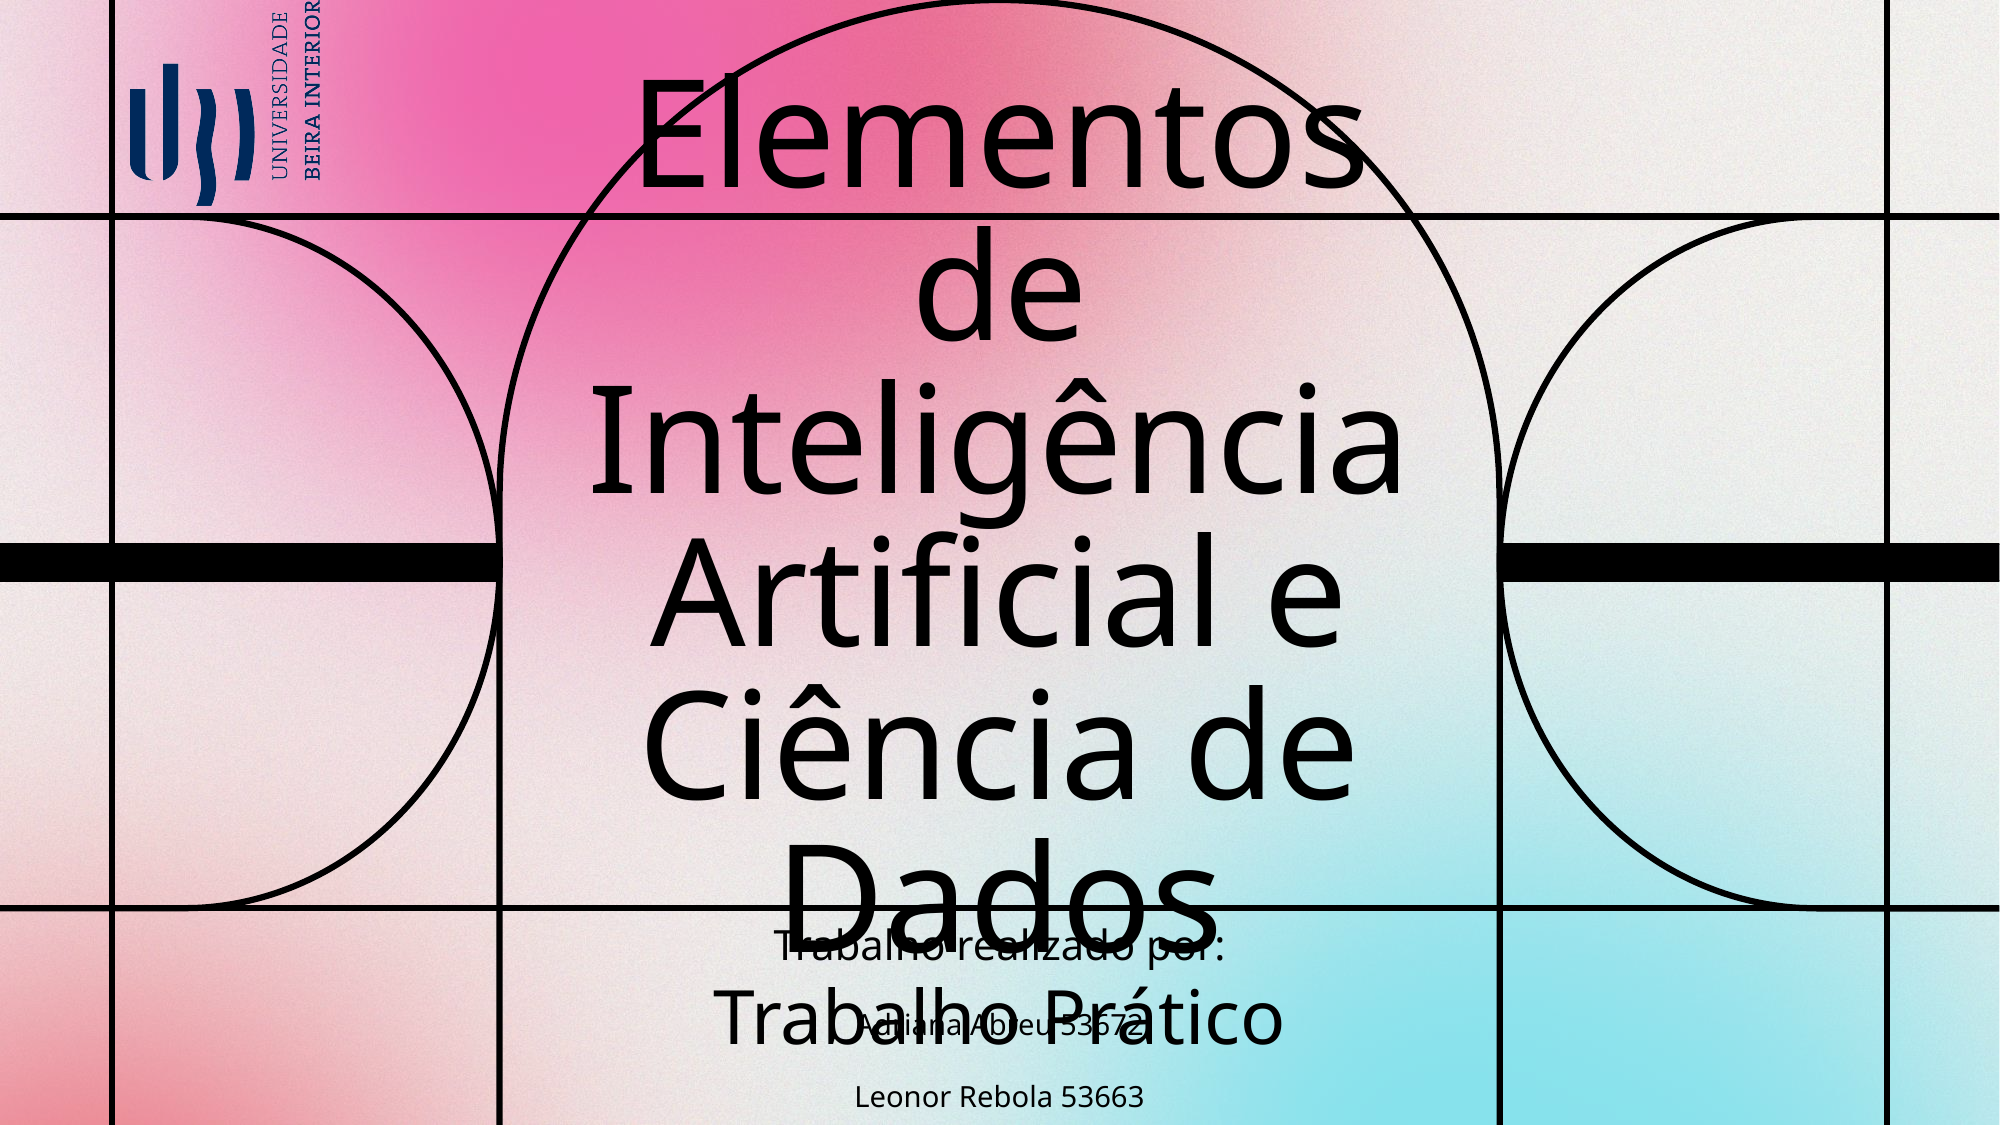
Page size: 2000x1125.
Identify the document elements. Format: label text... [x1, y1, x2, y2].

title Elementos de Inteligência Artificial e Ciência de Dados Trabalho Prático [543, 220, 1456, 905]
picture [130, 0, 320, 206]
list Trabalho realizado por: Adriana Abreu 53672 Leonor Rebola 53663 [543, 912, 1456, 1125]
